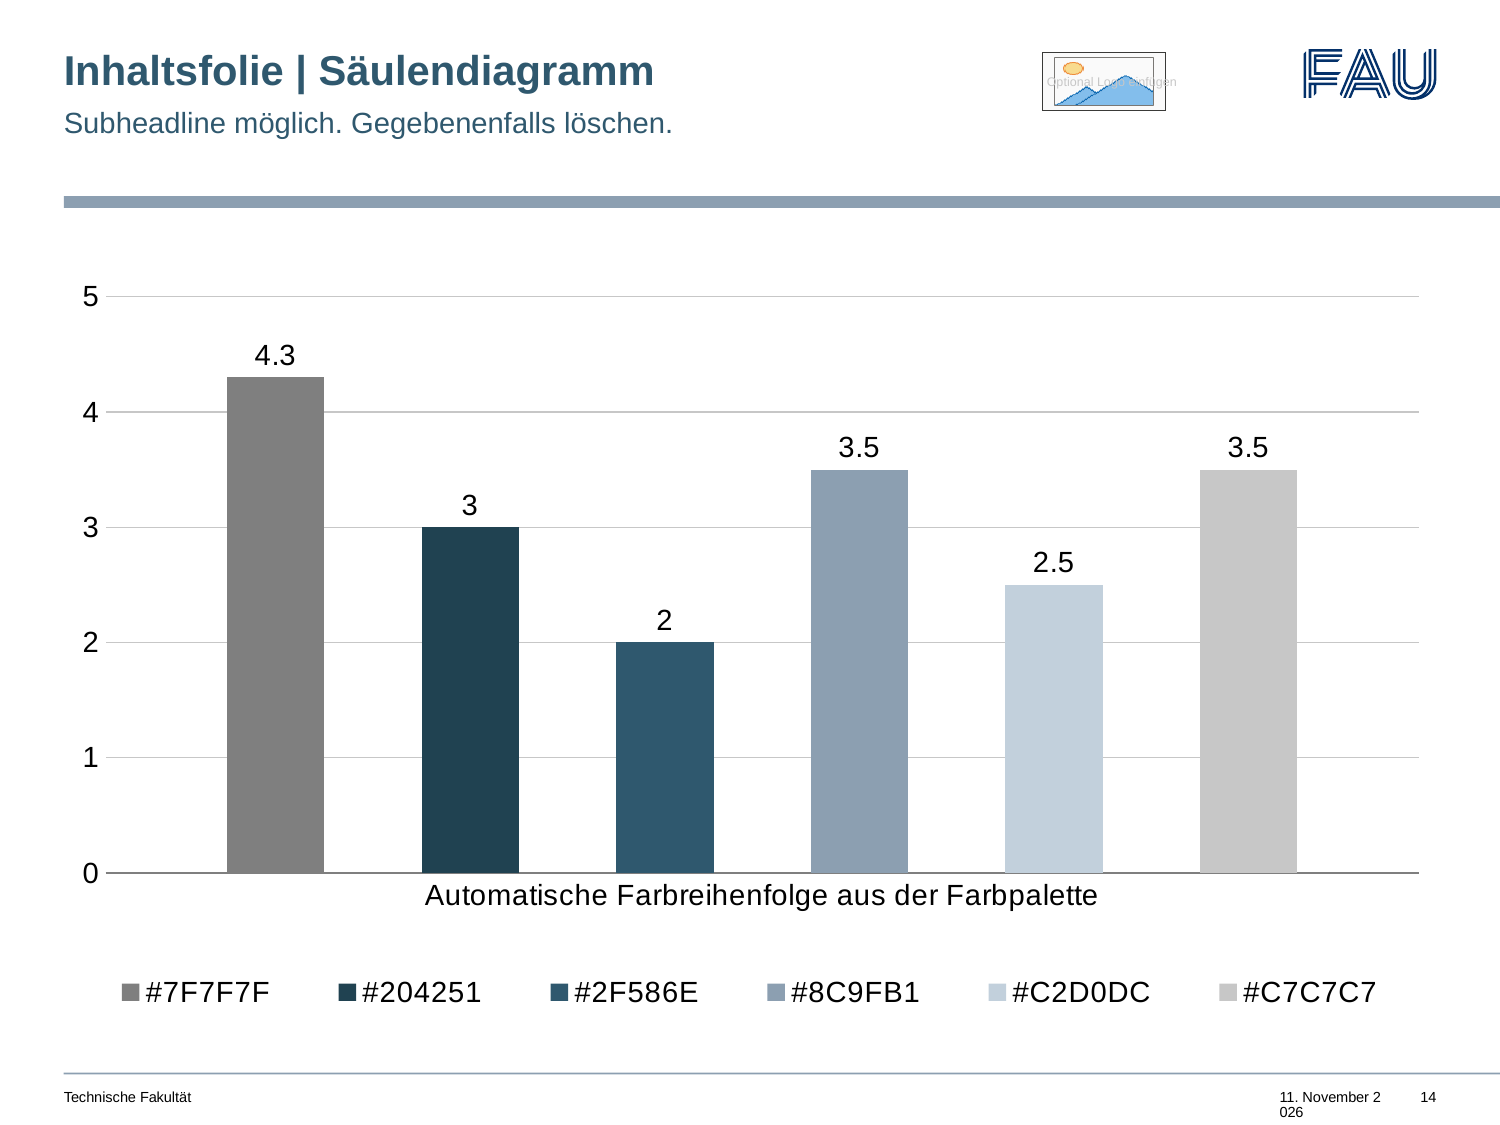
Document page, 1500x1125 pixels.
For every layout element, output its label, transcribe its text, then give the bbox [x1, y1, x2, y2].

chart [63, 267, 1437, 1018]
title Inhaltsfolie | Säulendiagramm [63, 49, 906, 95]
list Subheadline möglich. Gegebenenfalls löschen. [63, 100, 906, 137]
footer Technische Fakultät [63, 1088, 737, 1106]
slide_number 14 [1406, 1088, 1437, 1106]
slide_number 6. März 2022 [1279, 1088, 1387, 1106]
picture [1037, 49, 1171, 113]
